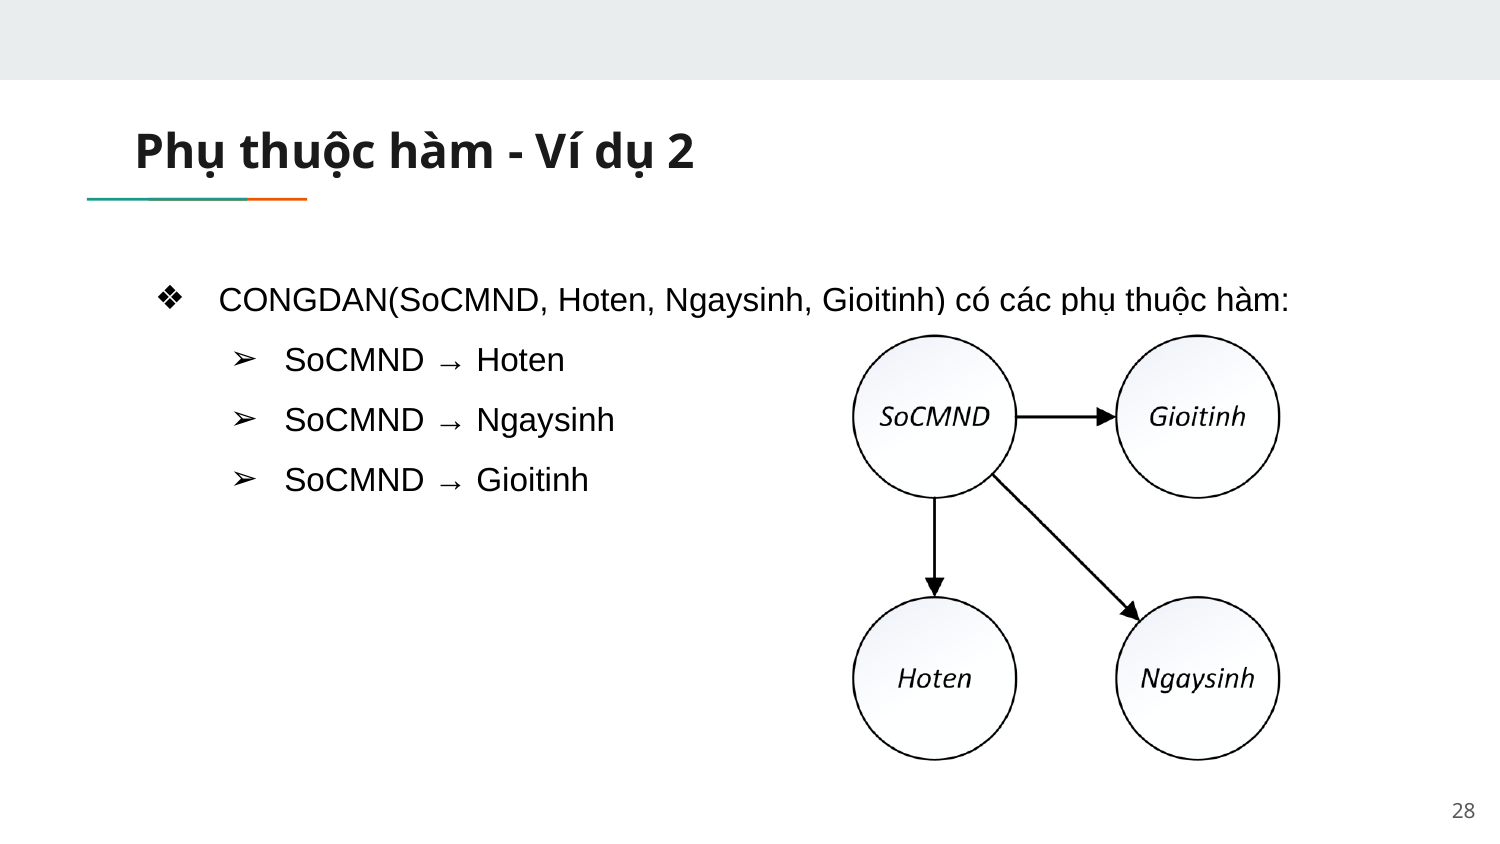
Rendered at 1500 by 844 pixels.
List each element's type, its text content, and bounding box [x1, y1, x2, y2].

title Phụ thuộc hàm - Ví dụ 2 [119, 105, 1381, 194]
list CONGDAN(SoCMND, Hoten, Ngaysinh, Gioitinh) có các phụ thuộc hàm: SoCMND → Hoten SoCMND → Ngaysinh SoCMND → Gioitinh [119, 243, 1411, 844]
picture [837, 315, 1290, 769]
slide_number ‹#› [1411, 779, 1491, 844]
